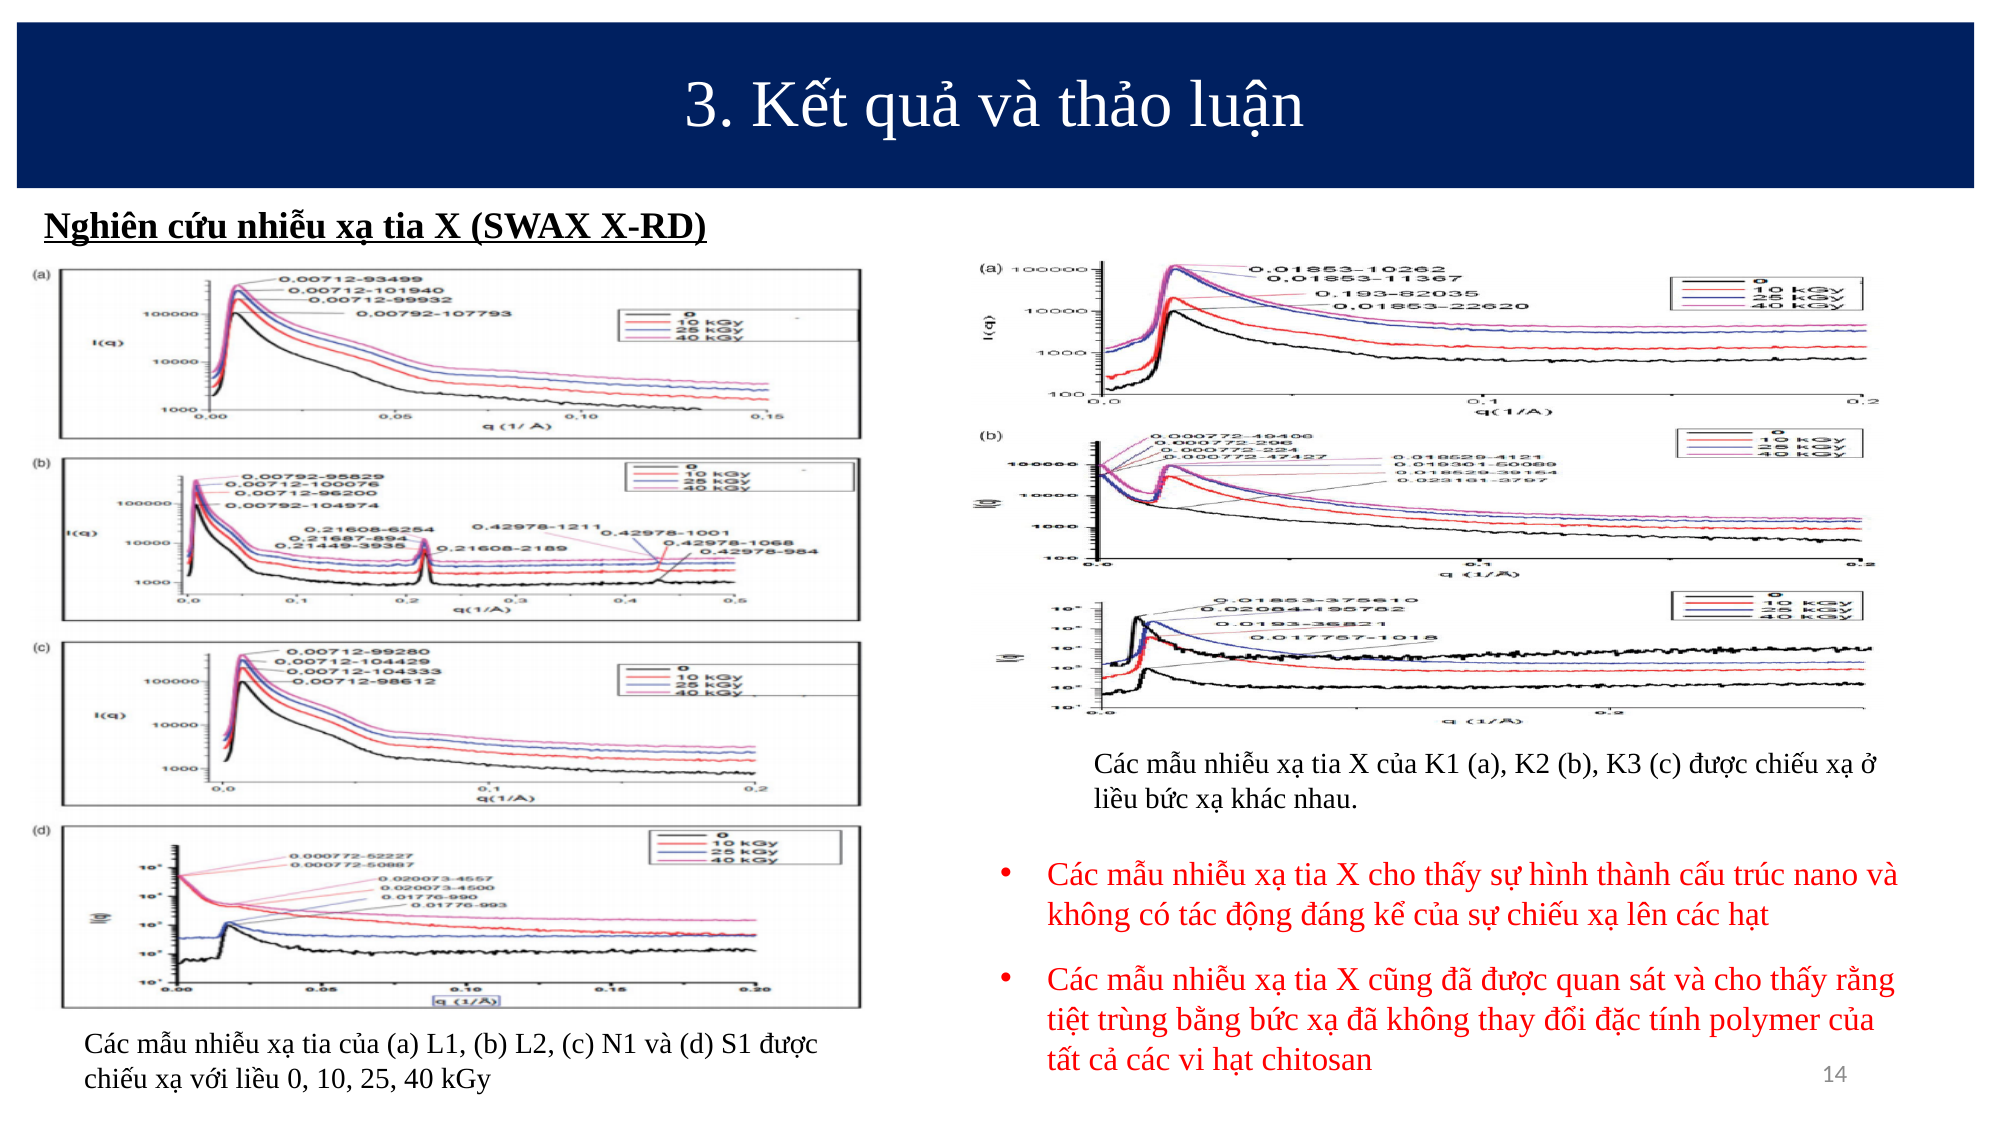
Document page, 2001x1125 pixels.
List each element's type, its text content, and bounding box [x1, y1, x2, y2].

title 3. Kết quả và thảo luận [16, 22, 1975, 189]
picture [16, 259, 875, 1017]
text_box Các mẫu nhiễu xạ tia X của K1 (a), K2 (b), K3 (c) được chiếu xạ ở liều bức xạ khác nhau. [1078, 737, 1937, 822]
picture [967, 254, 1897, 728]
slide_number 14 [1412, 1042, 1863, 1103]
text_box Các mẫu nhiễu xạ tia X cho thấy sự hình thành cấu trúc nano và không có tác động đáng kể của sự chiếu xạ lên các hạt Các mẫu nhiễu xạ tia X cũng đã được quan sát và cho thấy rằng tiệt trùng bằng bức xạ đã không thay đổi đặc tính polymer của tất cả các vi hạt chitosan [985, 845, 1931, 1085]
text_box Các mẫu nhiễu xạ tia của (a) L1, (b) L2, (c) N1 và (d) S1 được chiếu xạ với liều 0, 10, 25, 40 kGy [69, 1017, 875, 1102]
text_box Nghiên cứu nhiễu xạ tia X (SWAX X-RD) [29, 193, 729, 254]
